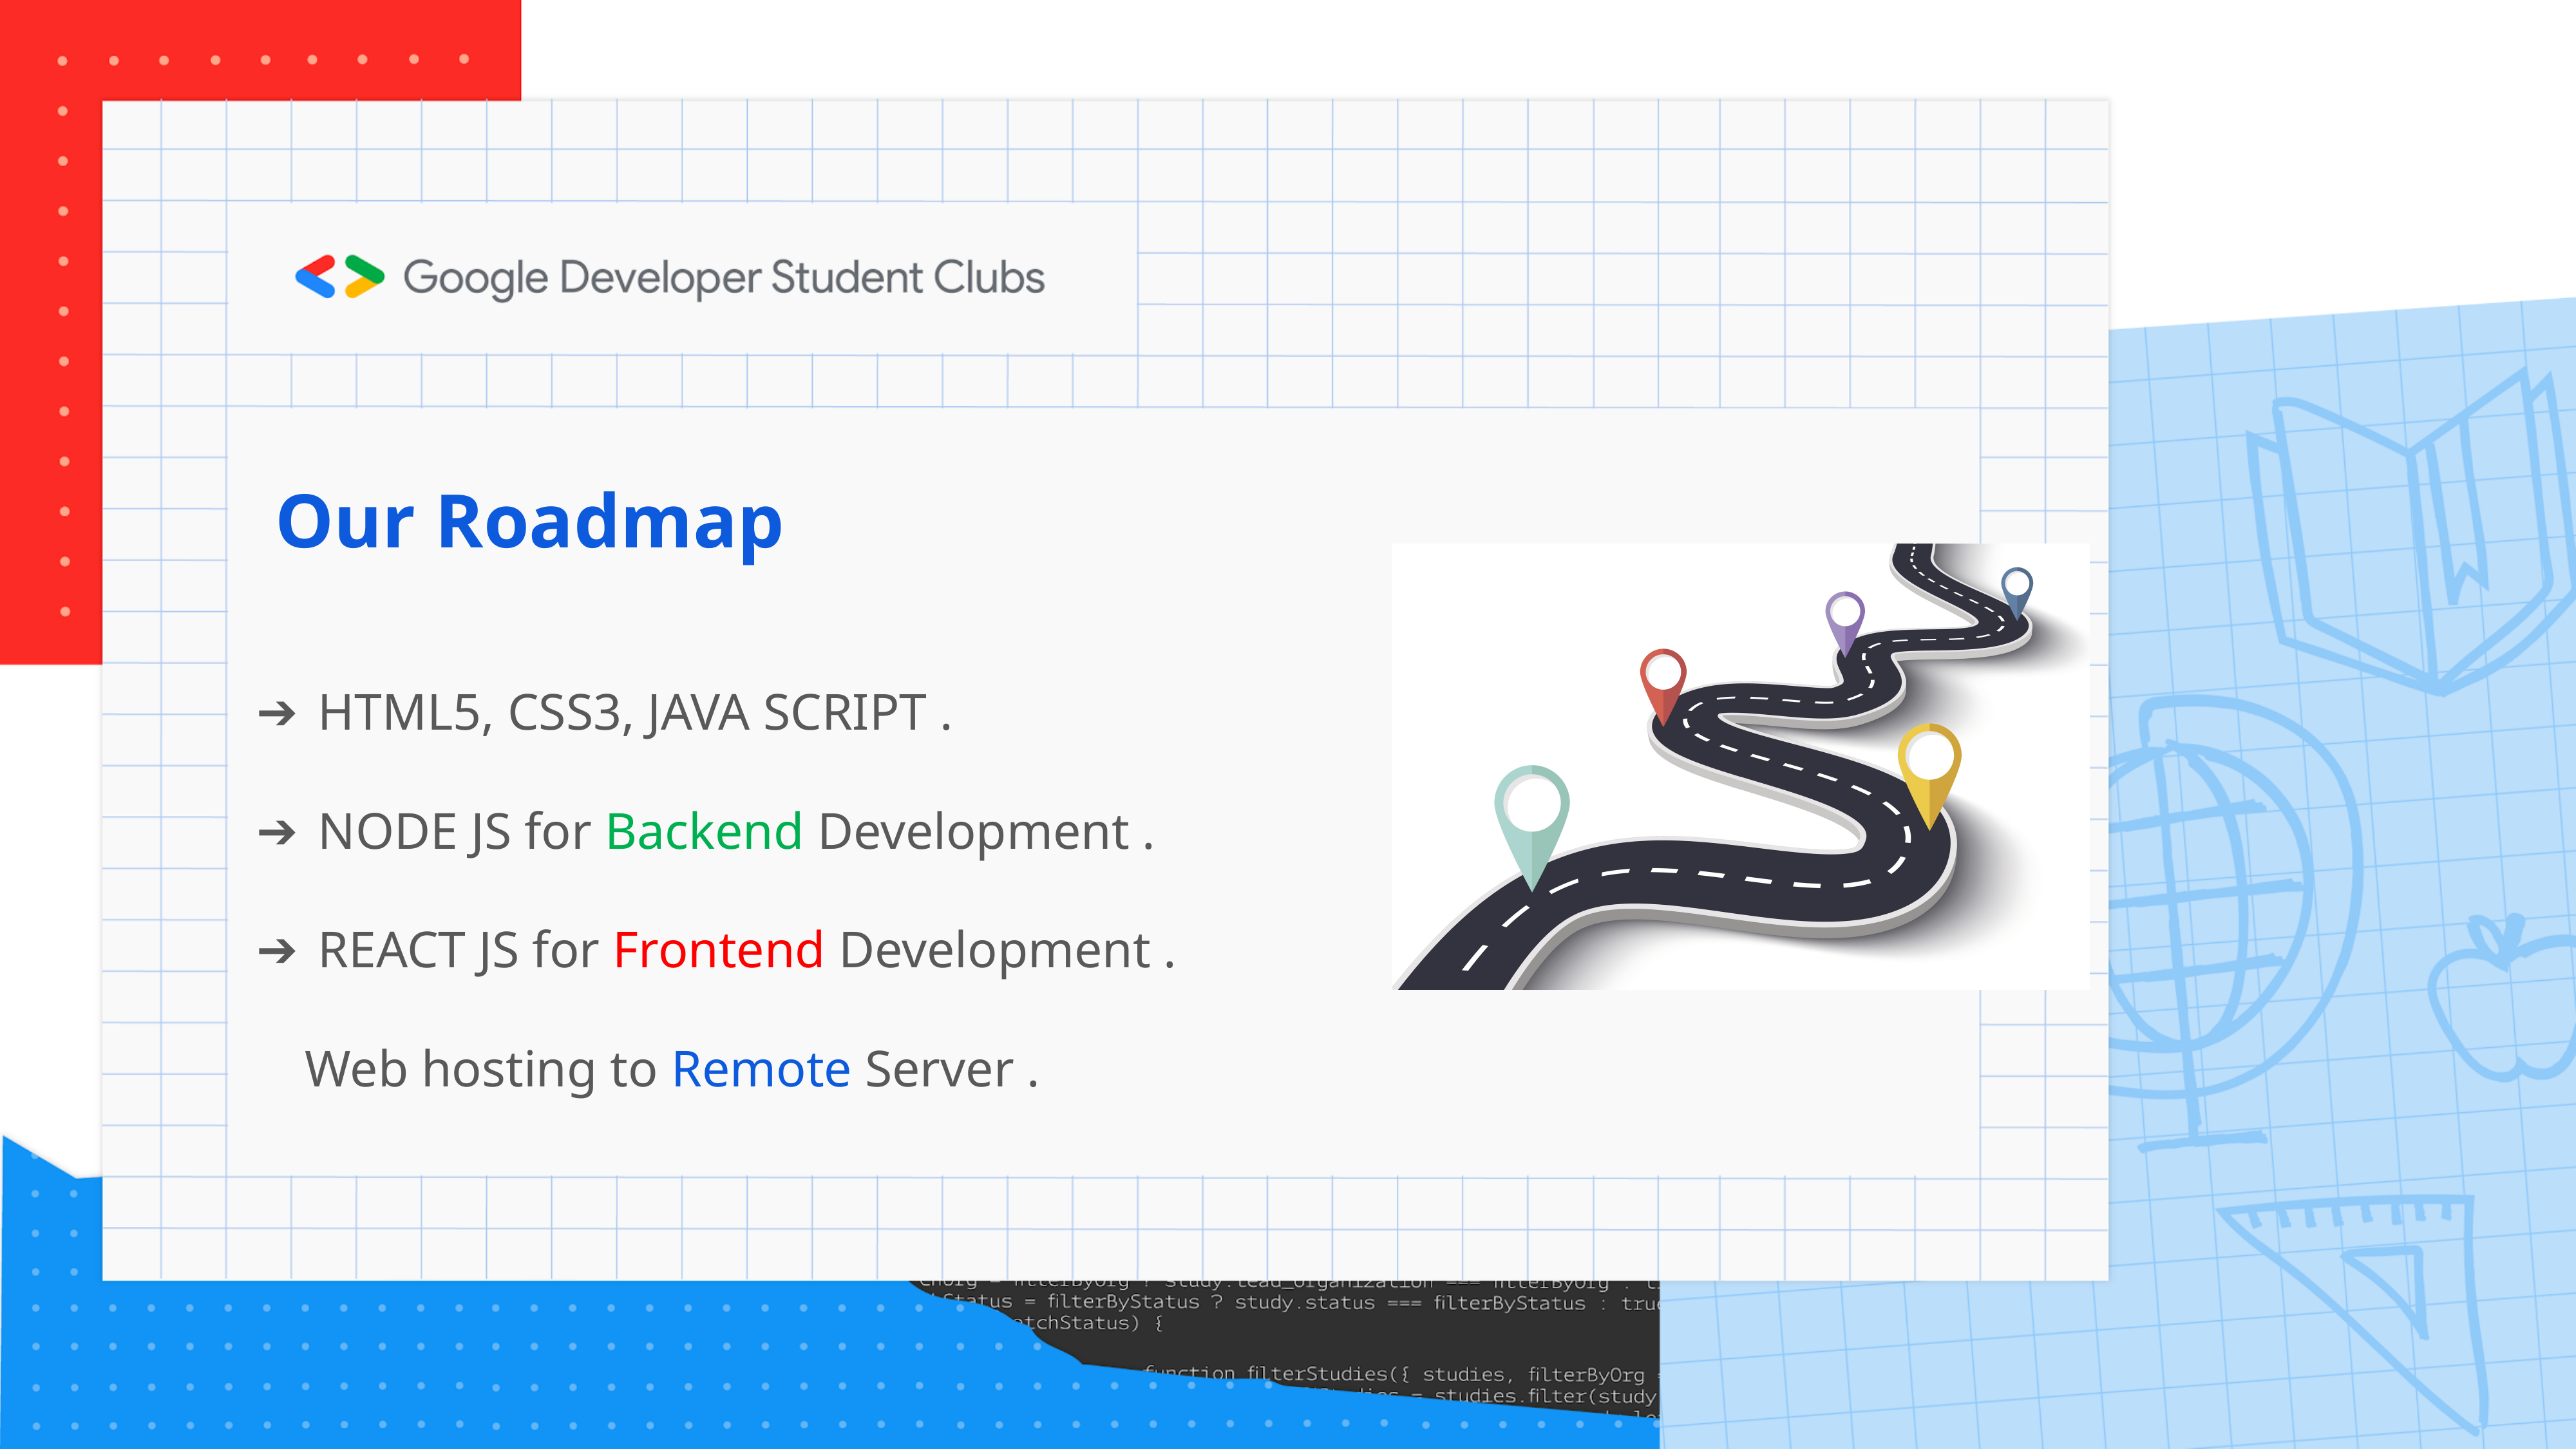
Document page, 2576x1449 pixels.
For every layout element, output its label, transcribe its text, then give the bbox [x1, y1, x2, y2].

picture [0, 0, 2576, 1449]
title HTML5, CSS3, JAVA SCRIPT . NODE JS for Backend Development . REACT JS for Frontend Development . Web hosting to Remote Server . [231, 654, 1565, 1126]
subtitle Our Roadmap [249, 435, 1631, 544]
